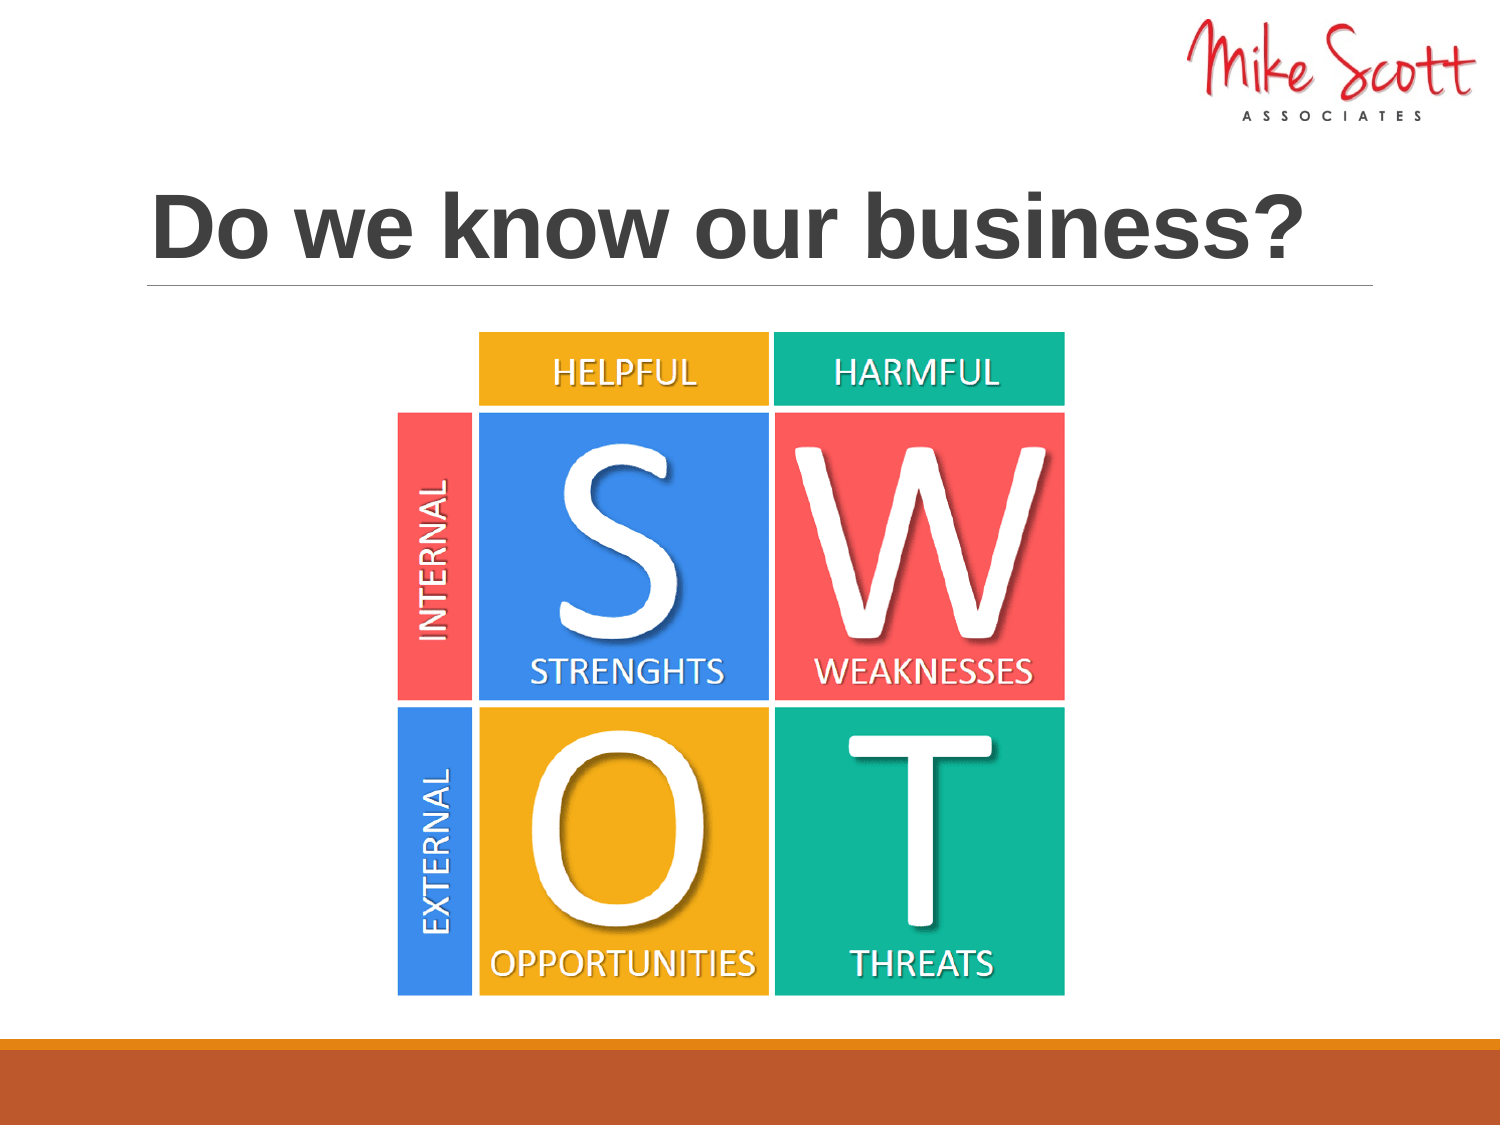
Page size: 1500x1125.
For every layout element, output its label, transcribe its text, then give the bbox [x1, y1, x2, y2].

picture [1186, 18, 1477, 122]
title Do we know our business? [135, 47, 1373, 285]
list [109, 327, 1315, 1003]
